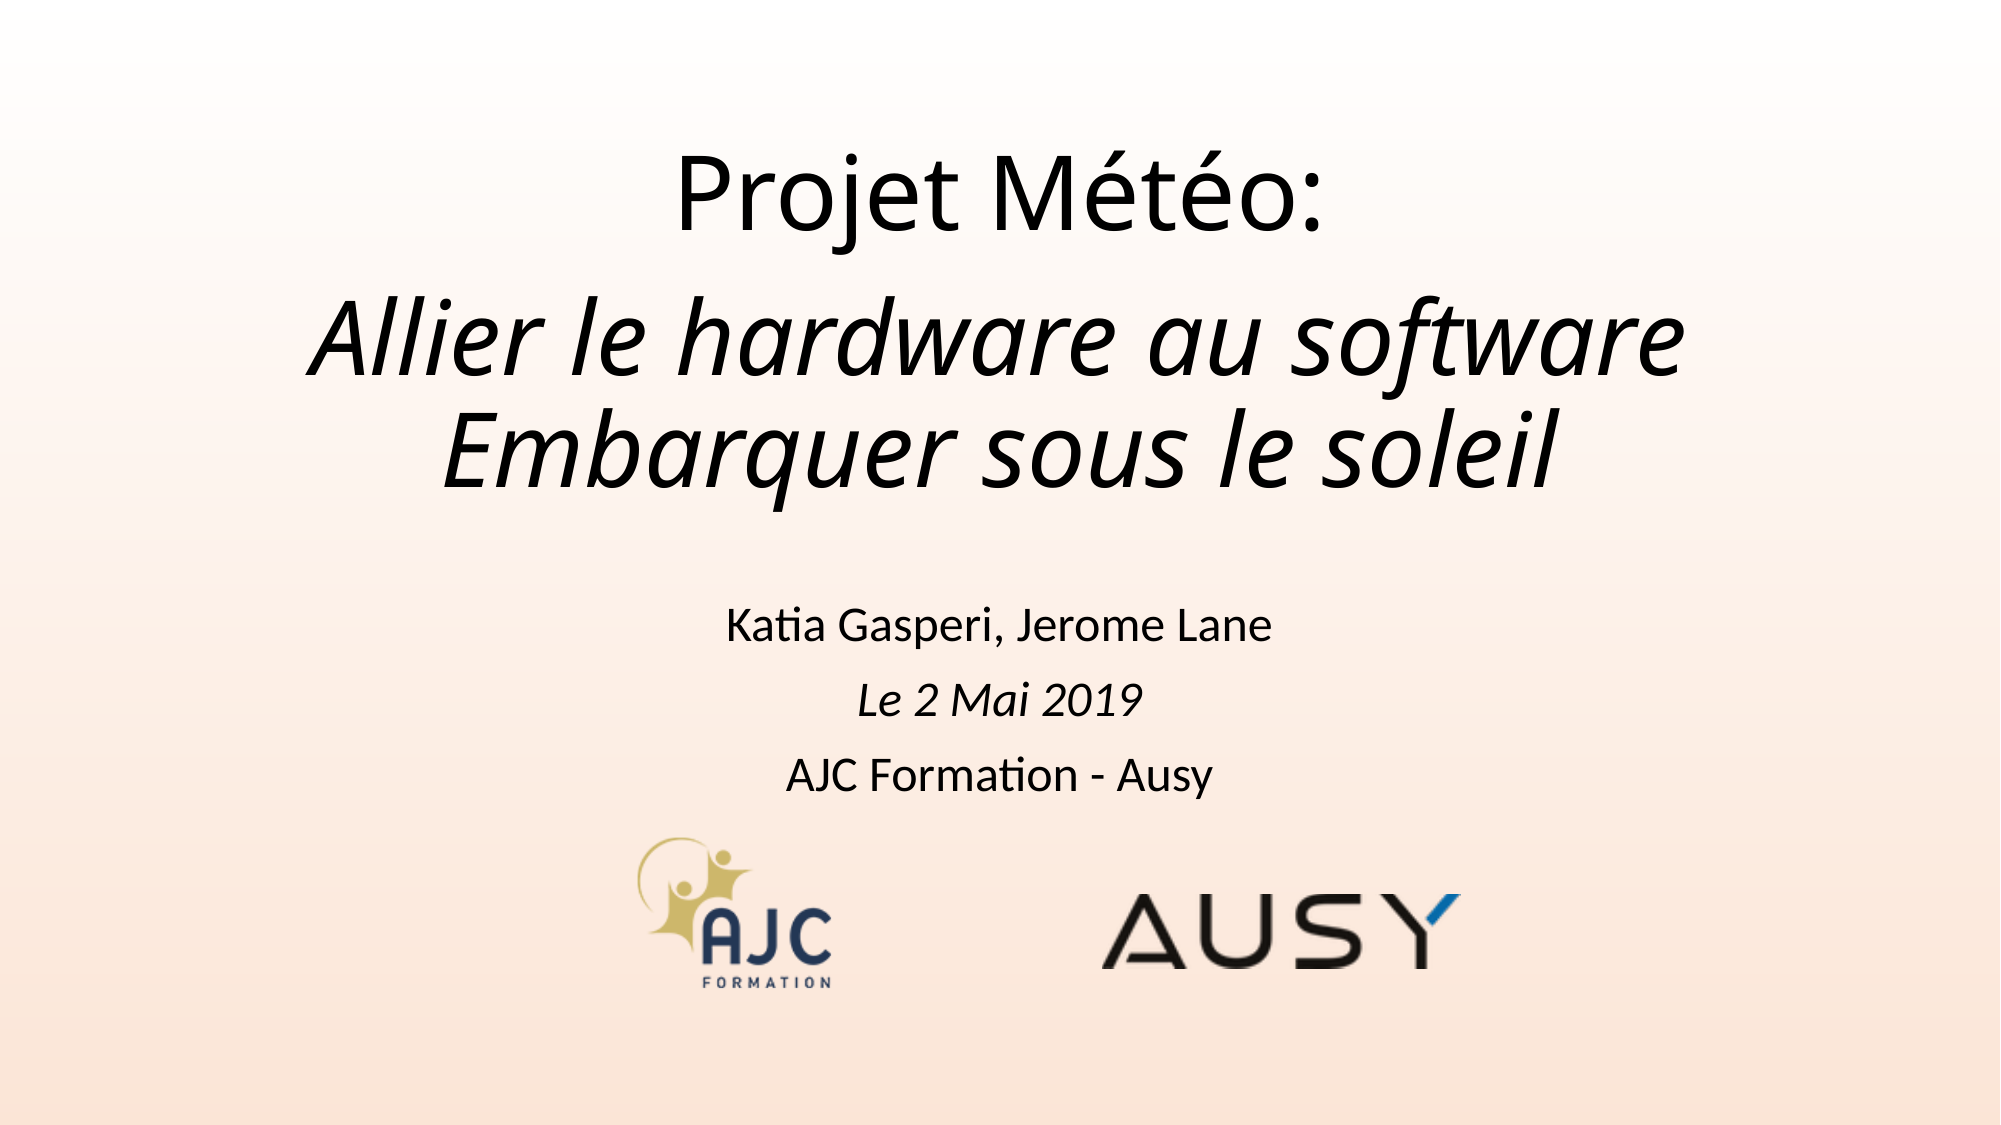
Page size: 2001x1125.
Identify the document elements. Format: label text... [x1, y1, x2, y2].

text_box Katia Gasperi, Jerome Lane Le 2 Mai 2019 AJC Formation - Ausy [249, 590, 1750, 862]
picture [636, 836, 833, 990]
picture [1101, 894, 1461, 970]
text_box Projet Météo: Allier le hardware au software Embarquer sous le soleil [249, 126, 1750, 518]
